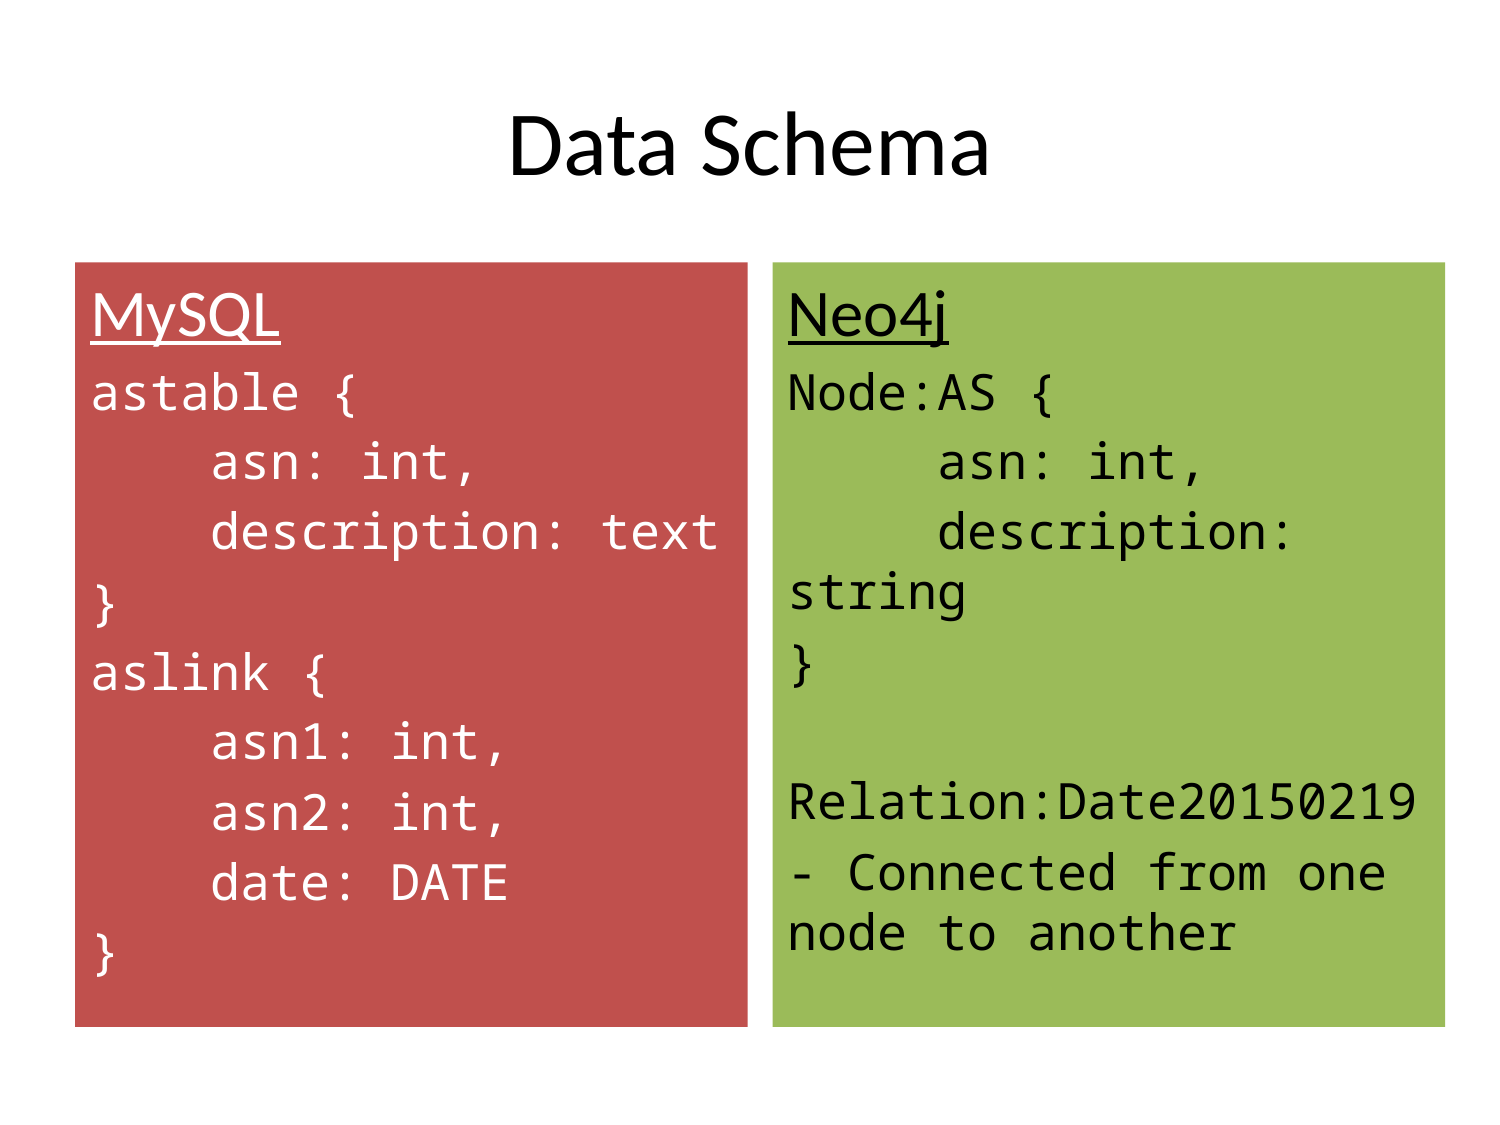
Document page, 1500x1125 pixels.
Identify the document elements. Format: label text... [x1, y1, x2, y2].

list MySQL astable { asn: int, description: text } aslink { asn1: int, asn2: int, date: DATE } [75, 262, 748, 1027]
text_box Neo4j Node:AS { asn: int, description: string } Relation:Date20150219 - Connected from one node to another [772, 262, 1446, 1027]
title Data Schema [75, 45, 1425, 233]
